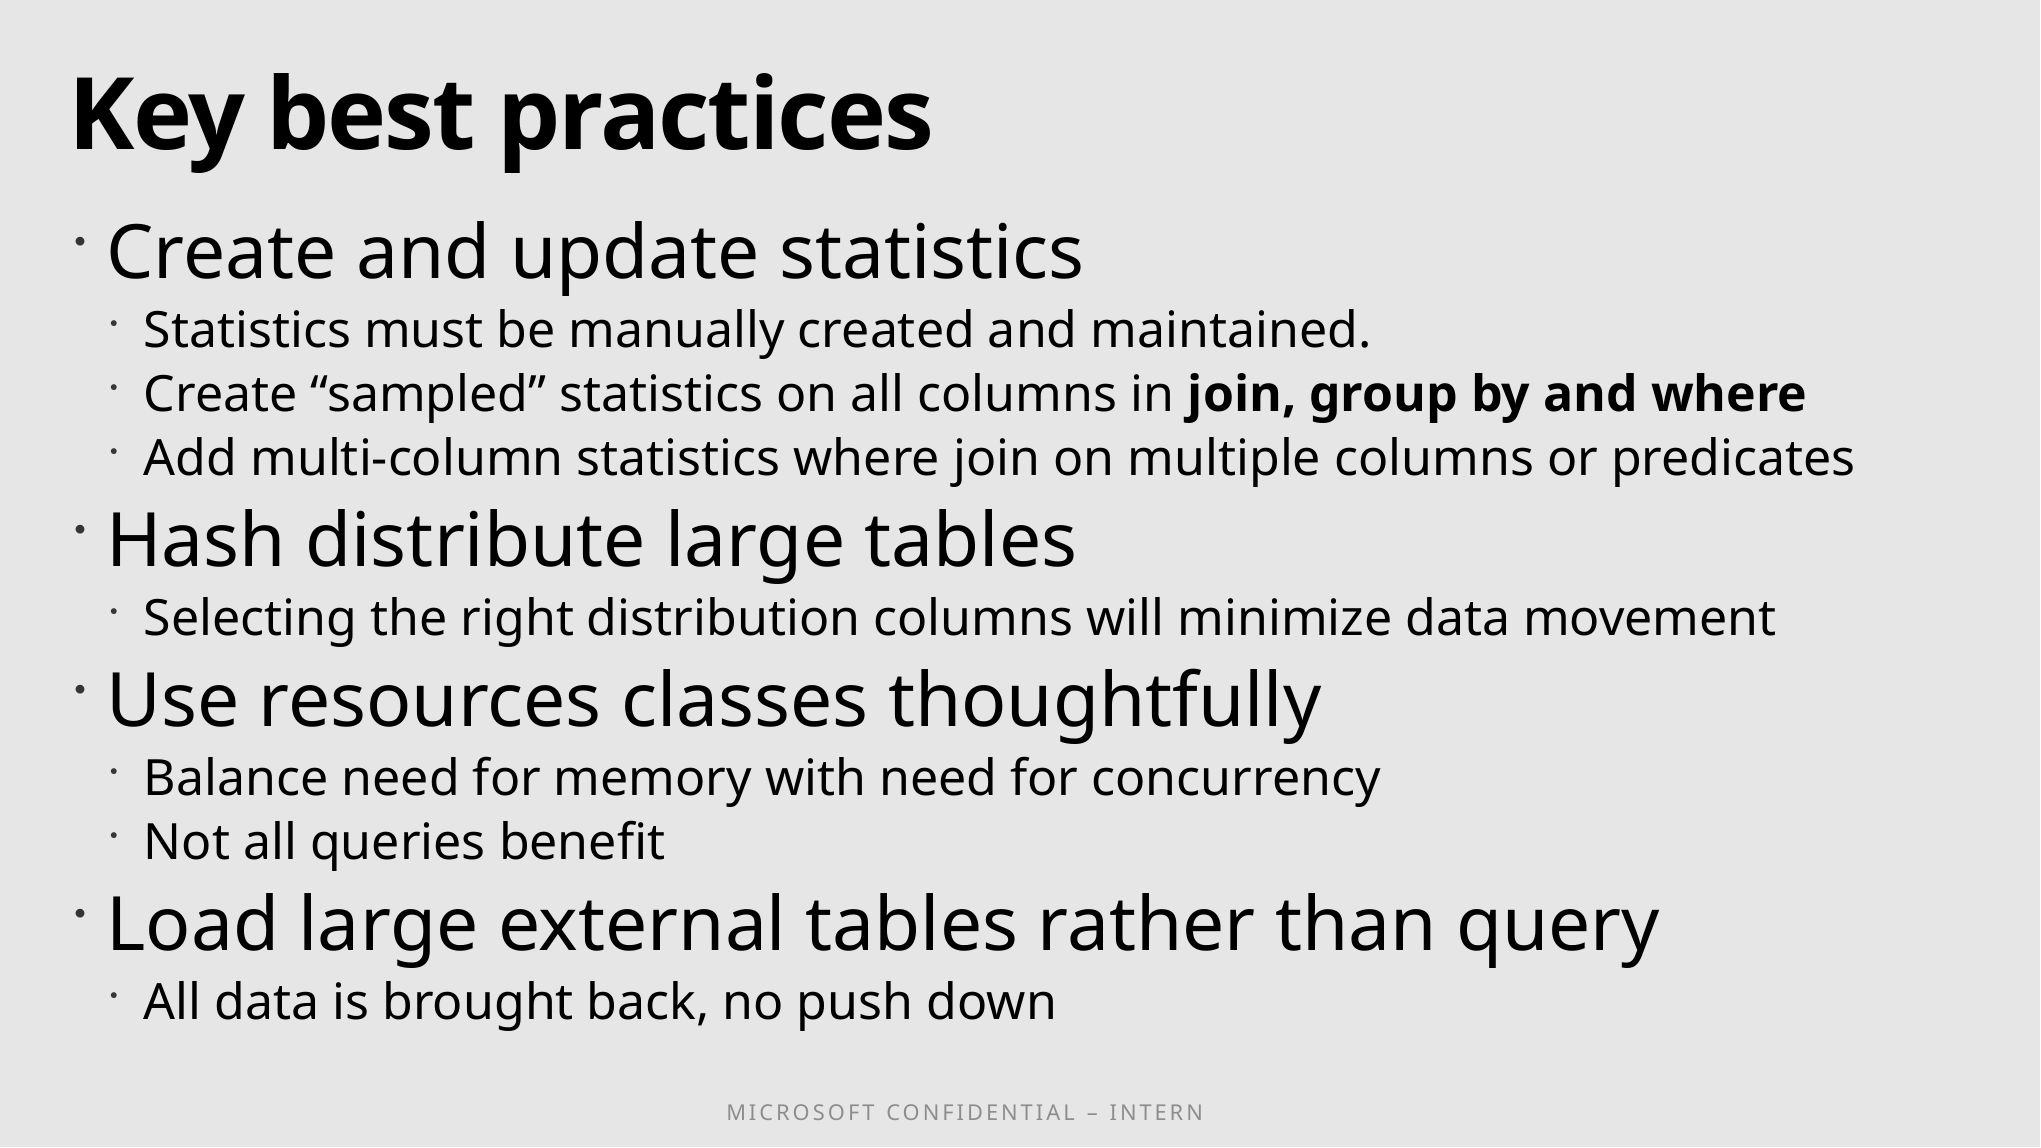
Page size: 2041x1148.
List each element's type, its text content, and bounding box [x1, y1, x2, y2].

title Key best practices [45, 48, 1996, 198]
list Create and update statistics Statistics must be manually created and maintained. Create “sampled” statistics on all columns in join, group by and where Add multi-column statistics where join on multiple columns or predicates Hash distribute large tables Selecting the right distribution columns will minimize data movement Use resources classes thoughtfully Balance need for memory with need for concurrency Not all queries benefit Load large external tables rather than query All data is brought back, no push down [45, 198, 1996, 1099]
